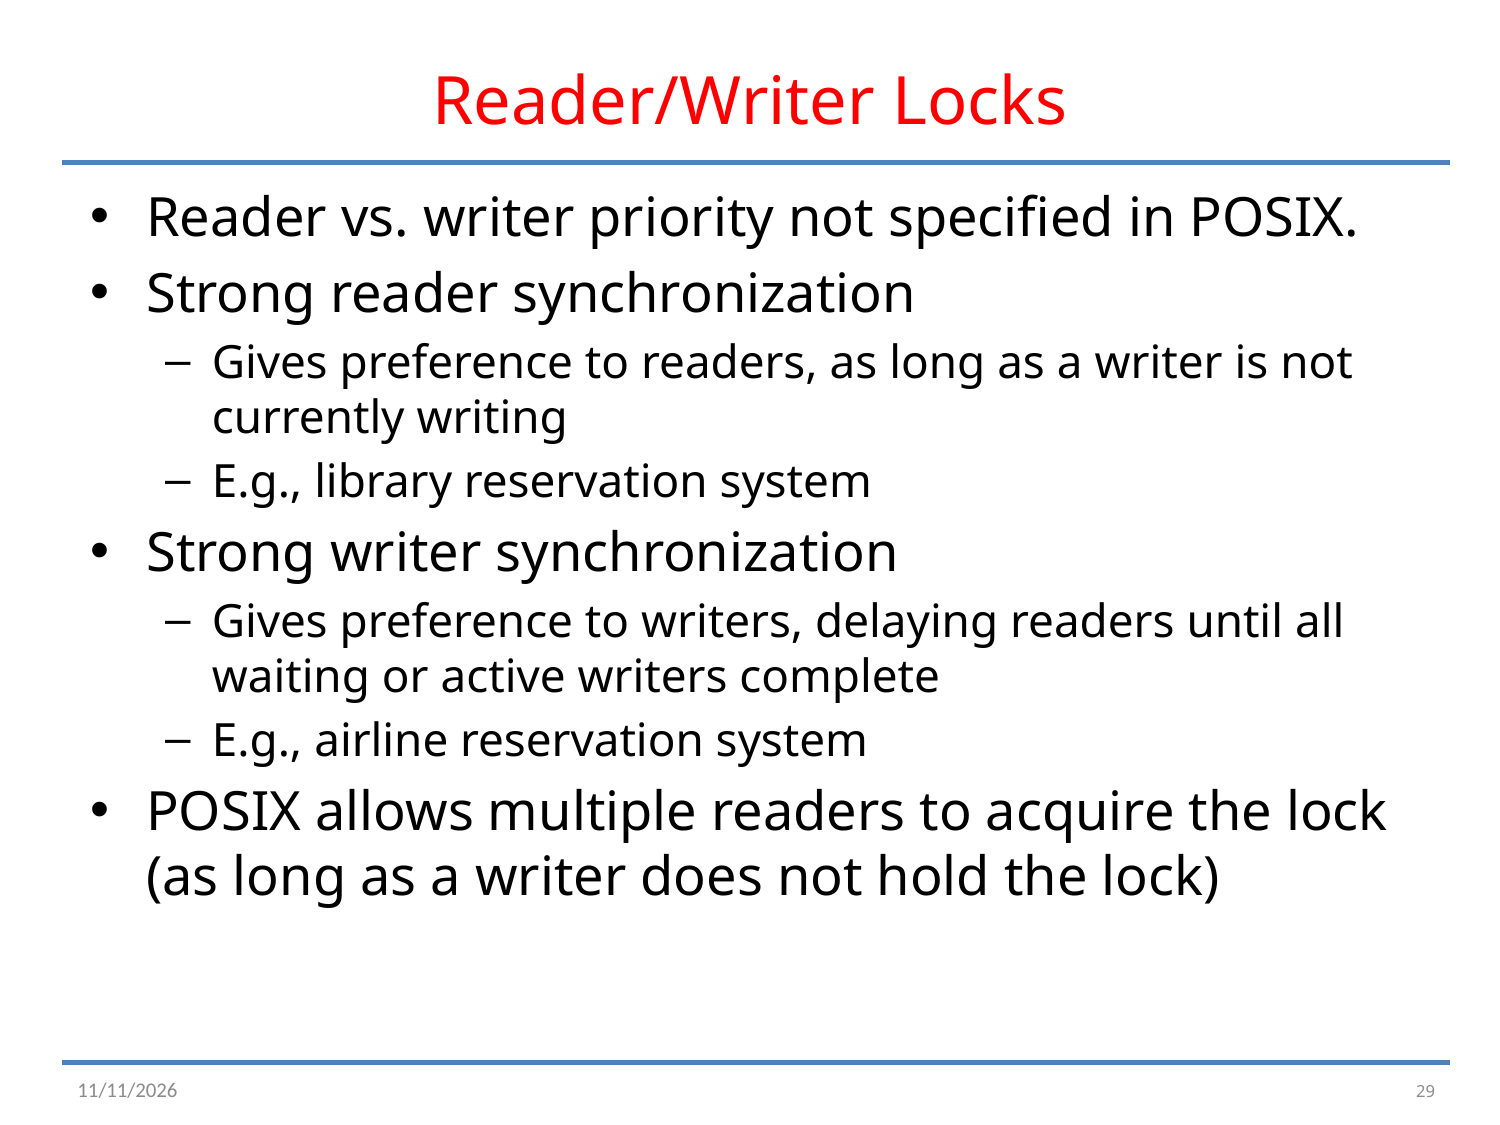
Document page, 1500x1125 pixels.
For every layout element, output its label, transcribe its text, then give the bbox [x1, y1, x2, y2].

title Reader/Writer Locks [74, 44, 1426, 151]
slide_number 29 [1312, 1062, 1450, 1123]
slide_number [62, 1065, 288, 1113]
list Reader vs. writer priority not specified in POSIX. Strong reader synchronization Gives preference to readers, as long as a writer is not currently writing E.g., library reservation system Strong writer synchronization Gives preference to writers, delaying readers until all waiting or active writers complete E.g., airline reservation system POSIX allows multiple readers to acquire the lock (as long as a writer does not hold the lock) [74, 174, 1426, 1051]
